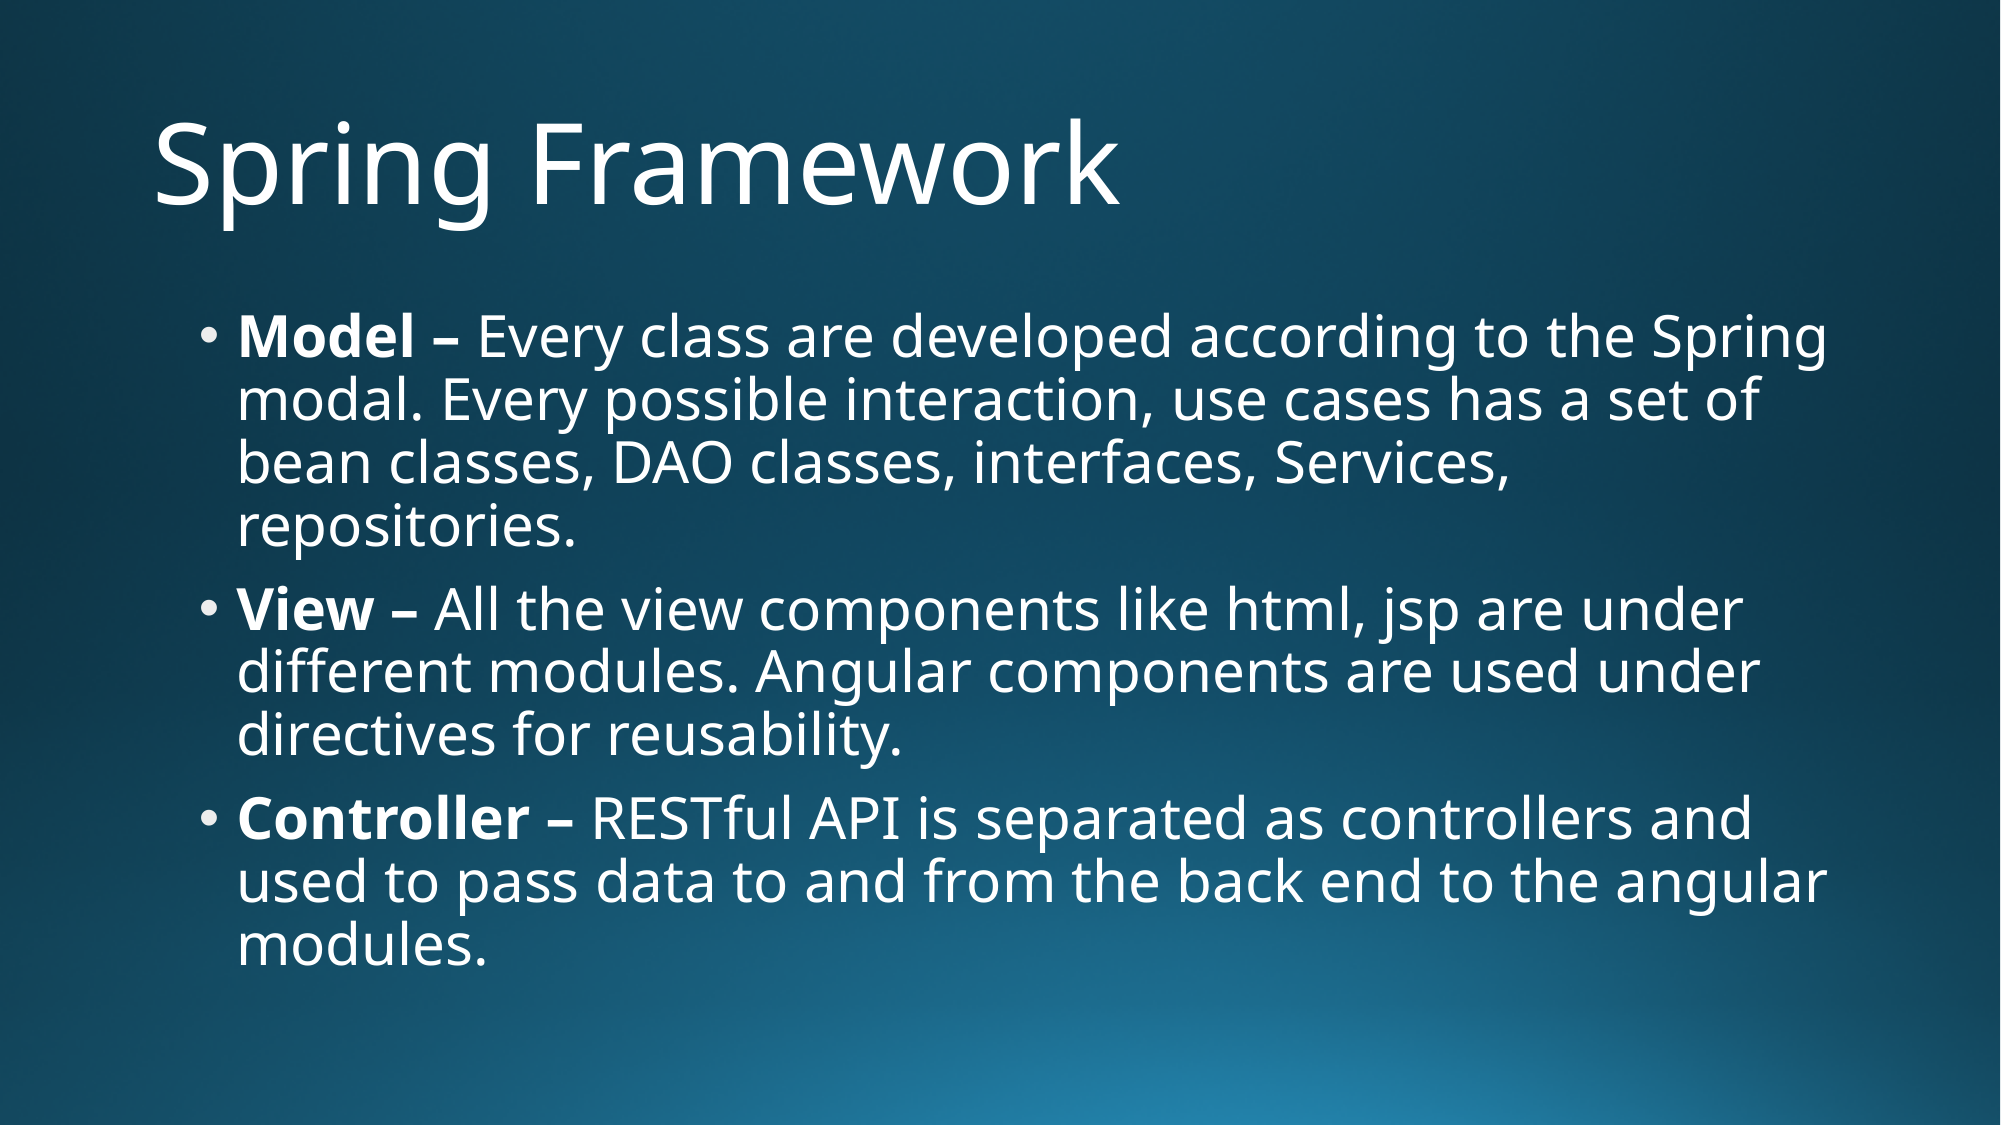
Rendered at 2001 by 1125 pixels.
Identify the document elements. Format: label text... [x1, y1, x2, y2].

list Model – Every class are developed according to the Spring modal. Every possible interaction, use cases has a set of bean classes, DAO classes, interfaces, Services, repositories. View – All the view components like html, jsp are under different modules. Angular components are used under directives for reusability. Controller – RESTful API is separated as controllers and used to pass data to and from the back end to the angular modules. [183, 299, 1863, 1014]
title Spring Framework [137, 59, 1863, 278]
picture [0, 0, 2001, 1125]
